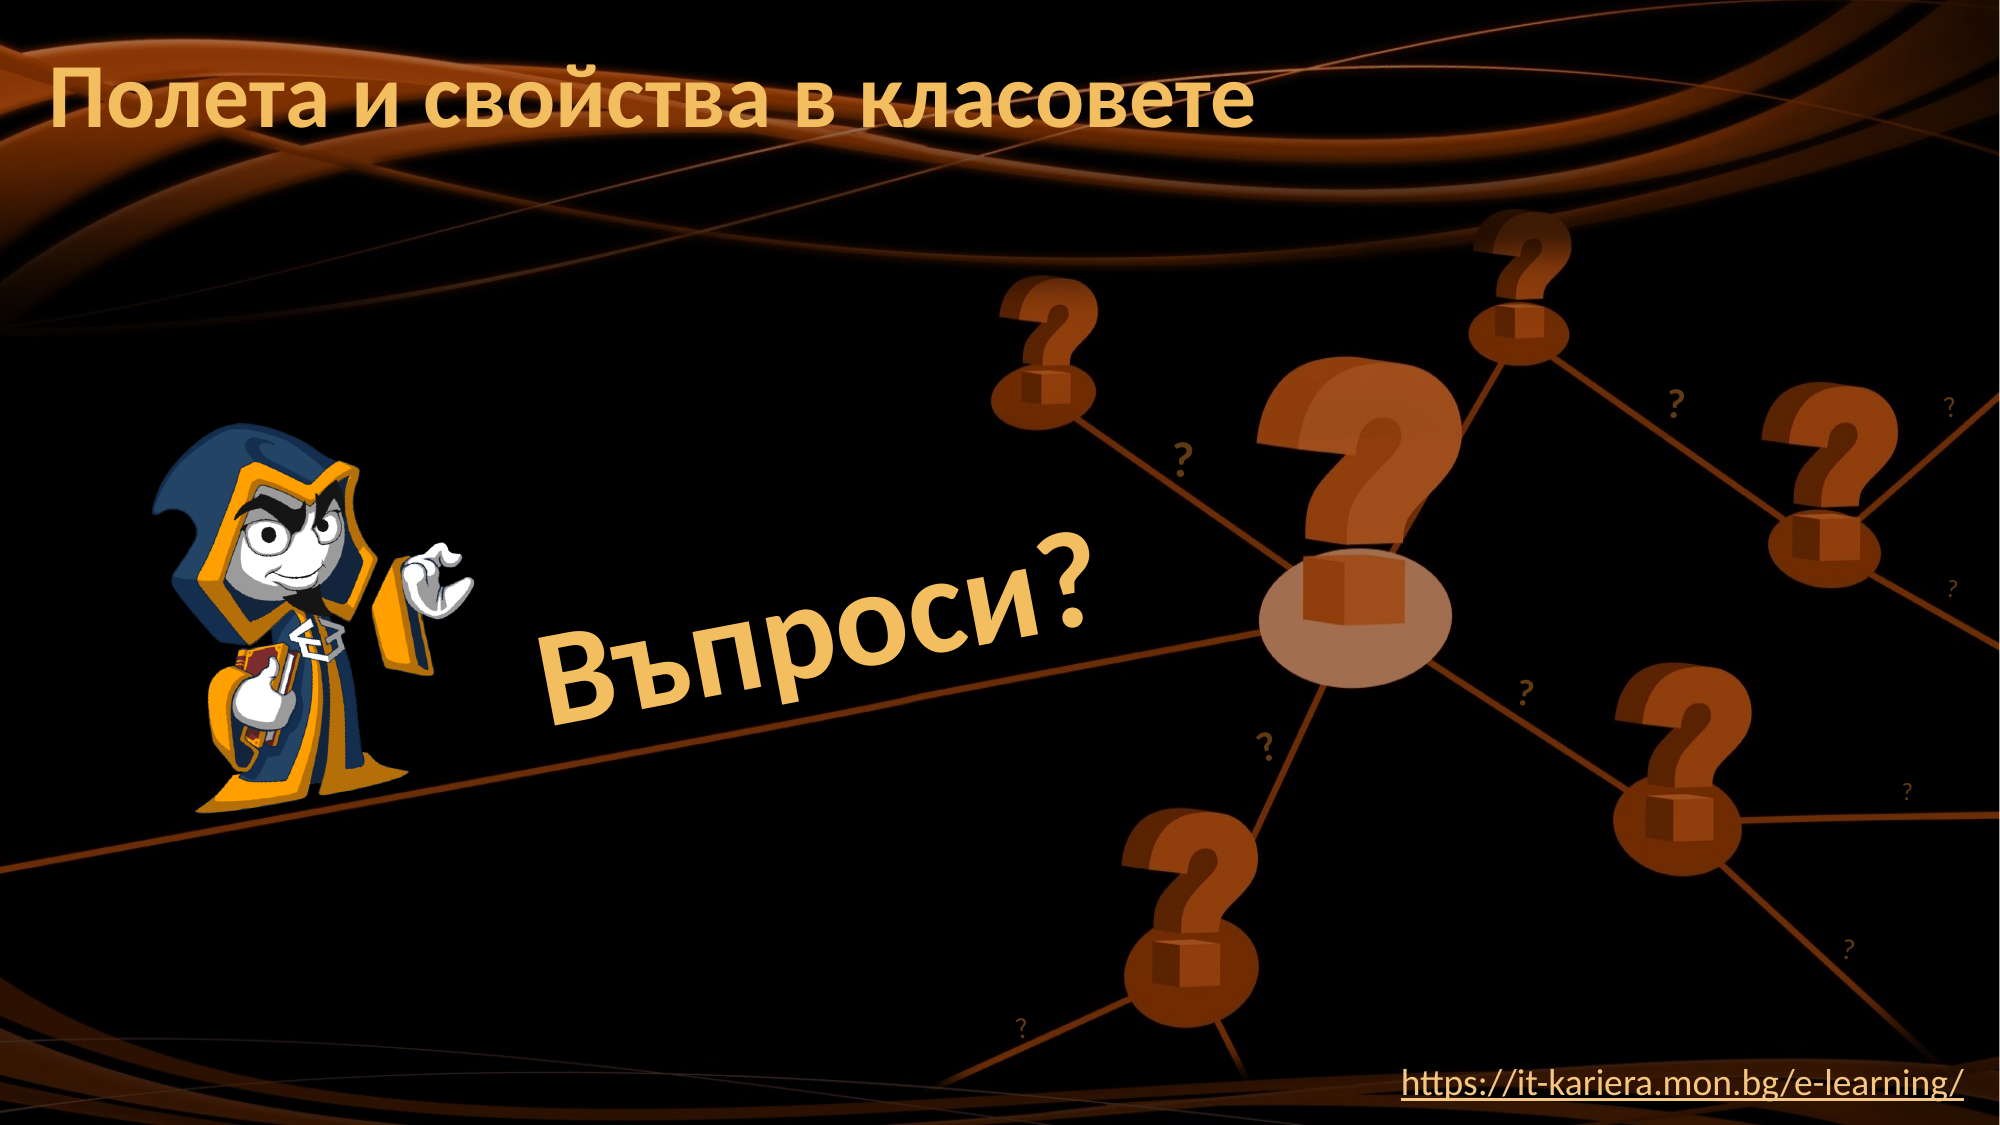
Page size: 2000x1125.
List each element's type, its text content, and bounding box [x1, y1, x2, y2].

picture [0, 0, 2000, 1125]
list https://it-kariera.mon.bg/e-learning/ [250, 1050, 1971, 1110]
title Полета и свойства в класовете [30, 6, 1971, 189]
